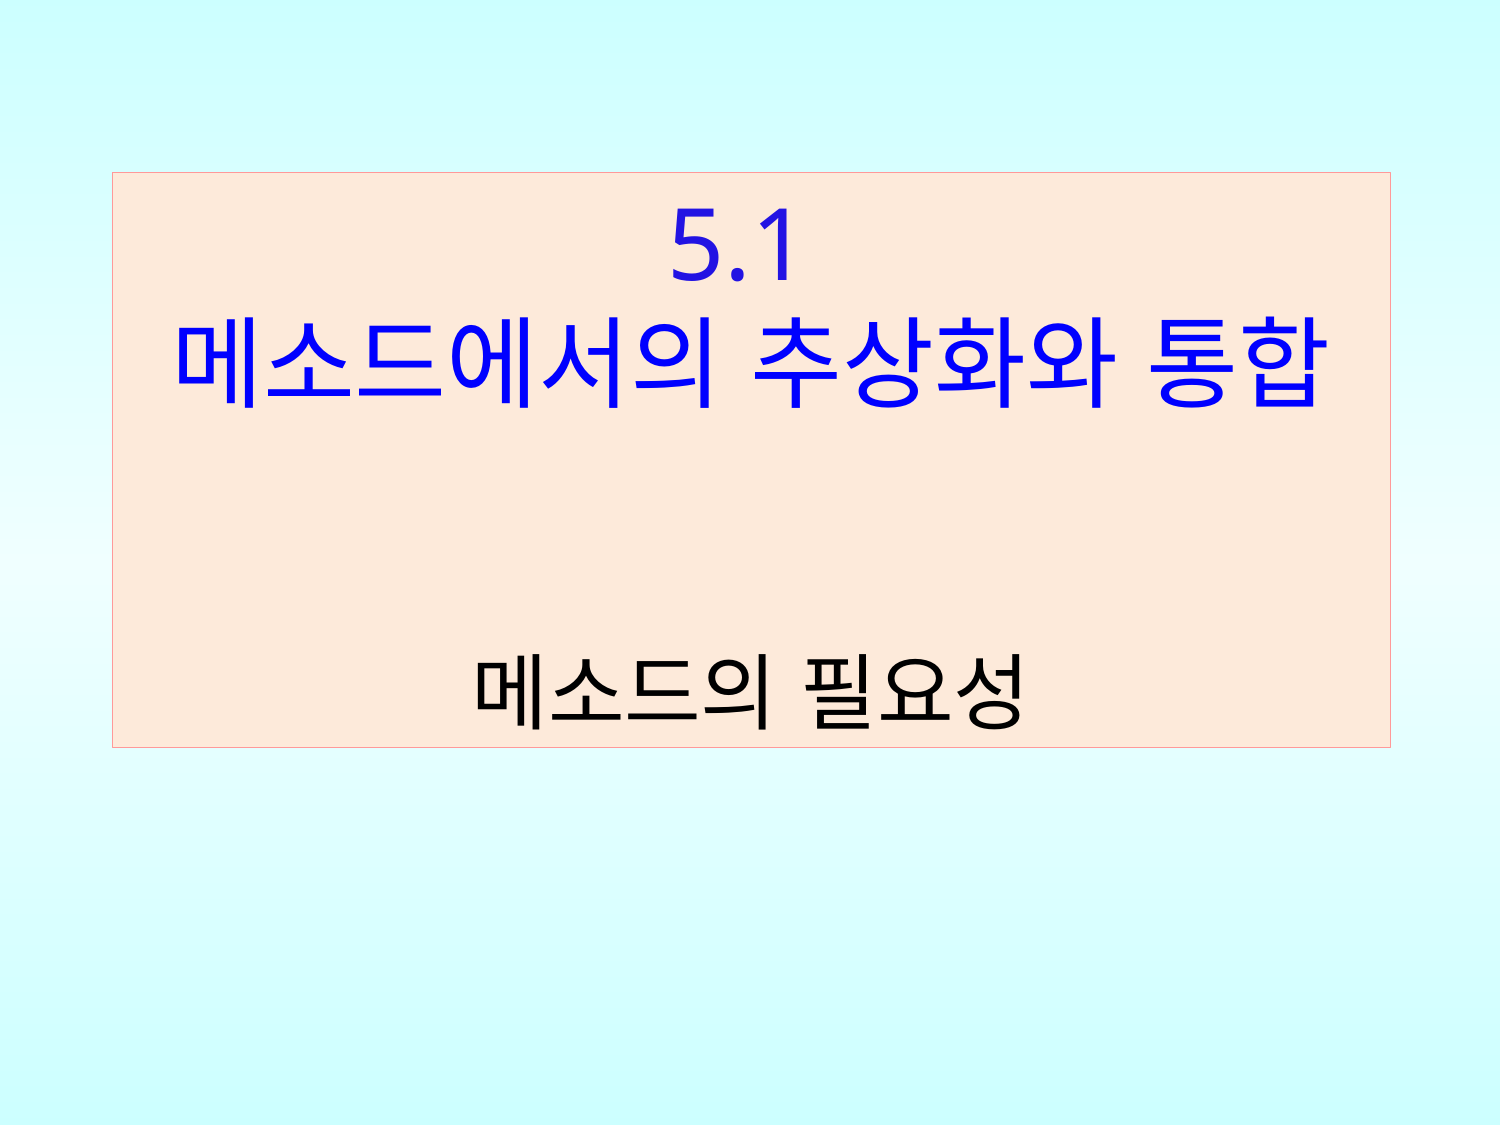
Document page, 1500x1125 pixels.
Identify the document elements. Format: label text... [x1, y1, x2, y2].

text_box 5.1 메소드에서의 추상화와 통합 메소드의 필요성 [112, 172, 1390, 748]
